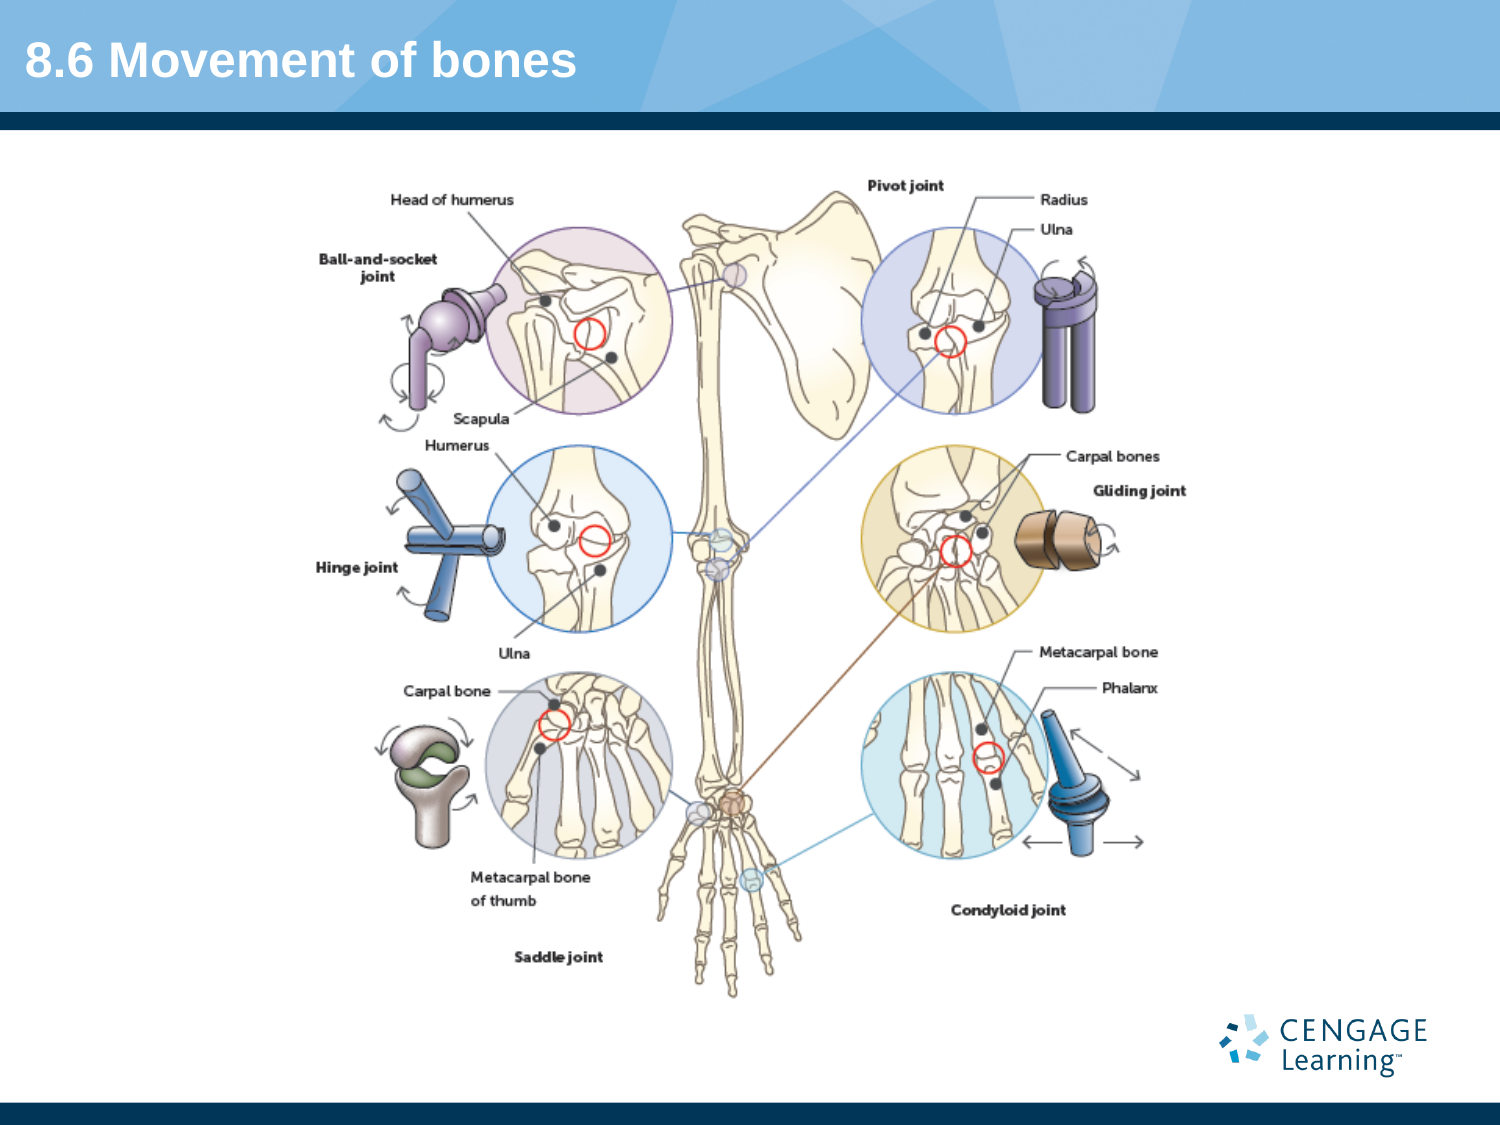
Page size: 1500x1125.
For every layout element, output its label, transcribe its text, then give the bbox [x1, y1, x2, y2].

picture [298, 174, 1450, 1101]
picture [0, 0, 1500, 112]
title 8.6 Movement of bones [24, 24, 1263, 100]
